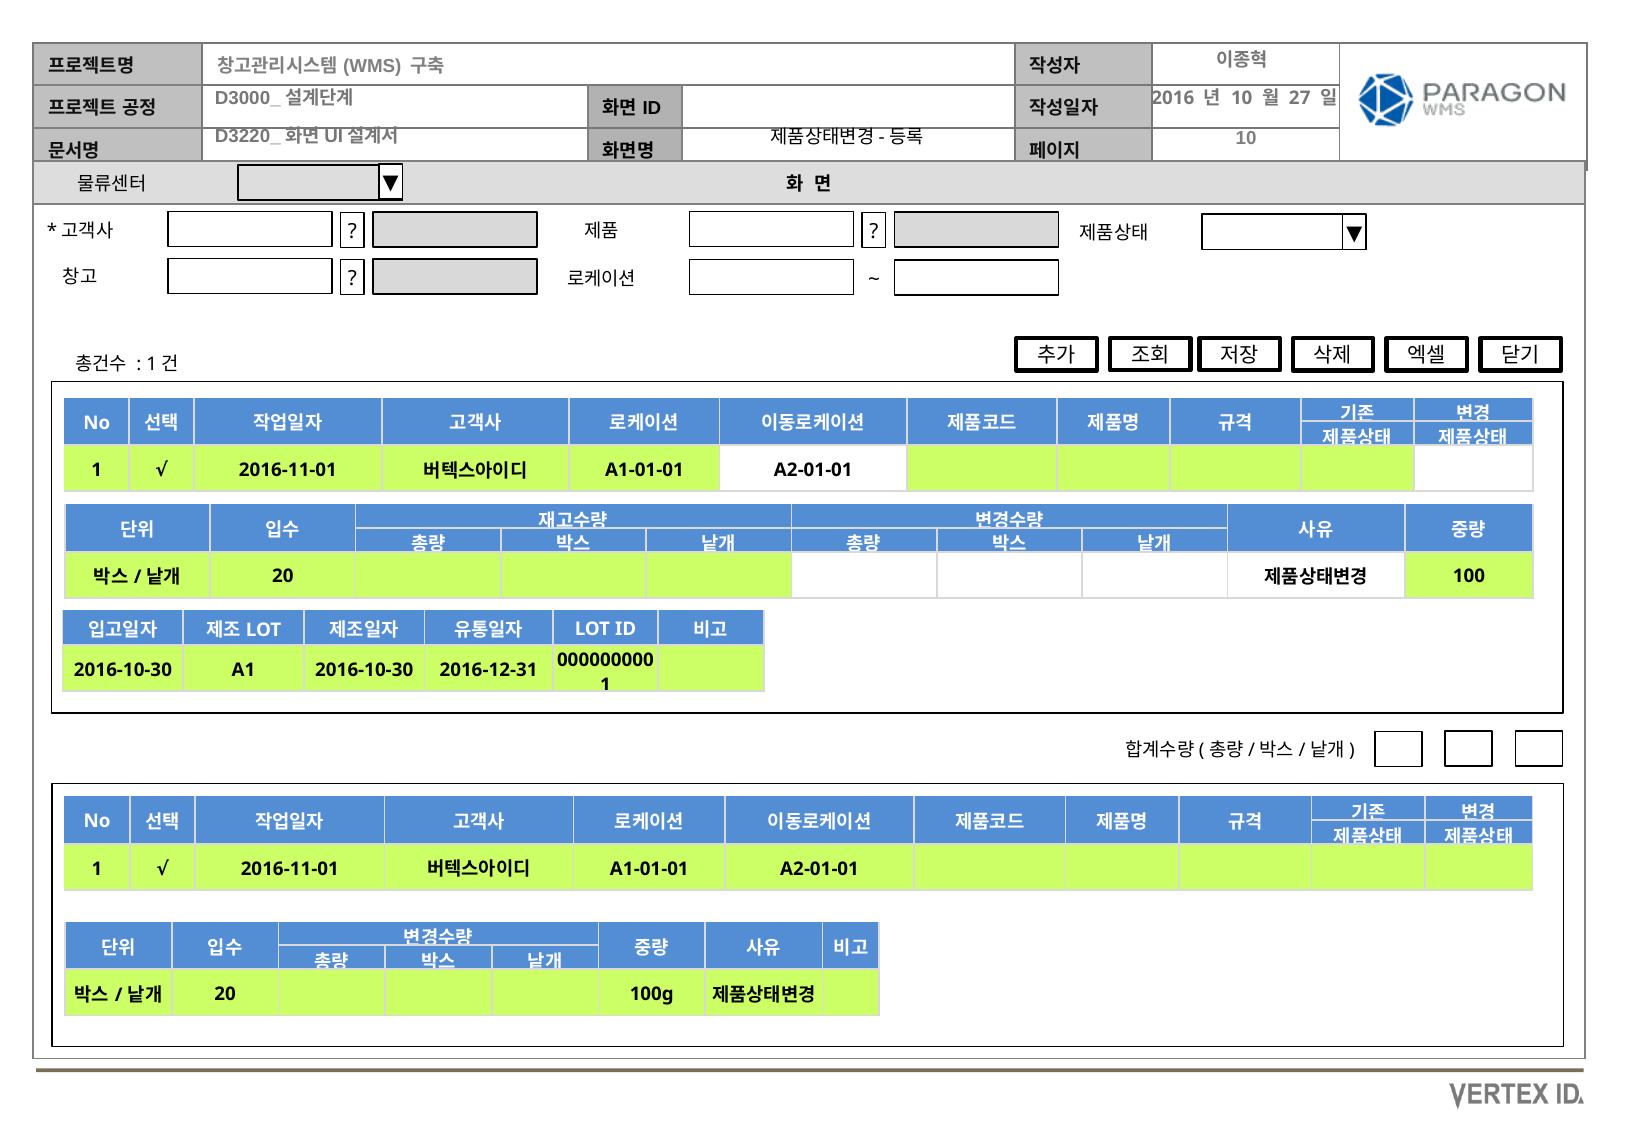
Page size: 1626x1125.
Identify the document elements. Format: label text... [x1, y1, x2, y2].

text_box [1105, 730, 1423, 769]
table_header 중량 [1406, 504, 1532, 551]
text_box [62, 163, 403, 202]
table_header 규격 [1171, 398, 1300, 444]
table_cell [1312, 845, 1424, 889]
table_cell 버텍스아이디 [385, 845, 573, 889]
table_cell 2016-11-01 [196, 845, 384, 889]
table_cell 박스/낱개 [66, 970, 171, 1015]
text_box [1445, 730, 1493, 767]
table_cell 제품상태 [1302, 422, 1413, 444]
table_cell 2016-11-01 [195, 446, 381, 490]
table_cell [1058, 446, 1169, 490]
text_box [372, 212, 510, 248]
table_header 사유 [706, 922, 822, 968]
text_box 닫기 [1480, 338, 1561, 371]
table_cell [823, 970, 878, 1015]
table_header No [64, 796, 129, 843]
text_box 추가 [1016, 338, 1097, 371]
picture [1354, 72, 1572, 129]
table_cell [1083, 553, 1227, 597]
table_cell 2016-10-30 [63, 646, 182, 690]
table_header No [64, 398, 128, 444]
table_header 제품명 [1058, 398, 1169, 444]
text_box 삭제 [1292, 338, 1374, 371]
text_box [0, 210, 333, 249]
table_cell [356, 553, 500, 597]
table_header 고객사 [383, 398, 568, 444]
table_cell 제품상태 [1415, 422, 1532, 444]
text_box 제품상태변경-등록 [683, 117, 1011, 155]
text_box ? [340, 212, 365, 248]
table_header 단위 [66, 504, 209, 551]
table_header LOT ID [554, 610, 657, 644]
table_cell 낱개 [647, 529, 791, 551]
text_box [1026, 213, 1367, 252]
table_header 이동로케이션 [720, 398, 906, 444]
table_cell √ [131, 845, 194, 889]
table_cell [279, 970, 384, 1015]
table_cell 총량 [792, 529, 936, 551]
table_cell 제품상태변경 [706, 970, 822, 1015]
text_box 엑셀 [1386, 338, 1467, 371]
table_cell 제품상태 [1312, 821, 1424, 843]
table_cell [647, 553, 791, 597]
table_header 이동로케이션 [726, 796, 913, 843]
table_header 로케이션 [574, 796, 724, 843]
text_box ? [862, 212, 886, 248]
table_cell 제품상태변경 [1228, 553, 1404, 597]
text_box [513, 210, 854, 249]
table_cell 박스/낱개 [66, 553, 209, 597]
table_cell [908, 446, 1056, 490]
table_cell [386, 970, 491, 1015]
table_header 비고 [823, 922, 878, 968]
text_box [51, 381, 1564, 713]
table_cell 0000000001 [554, 646, 657, 690]
table_cell A1 [184, 646, 303, 690]
text_box 조회 [1110, 338, 1191, 371]
table_cell [915, 845, 1065, 889]
table_header 기존 [1302, 398, 1413, 420]
table_cell 박스 [386, 946, 491, 968]
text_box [513, 258, 854, 297]
table_header 작업일자 [195, 398, 381, 444]
table_cell 총량 [356, 529, 500, 551]
table_cell [792, 553, 936, 597]
table_header 규격 [1180, 796, 1311, 843]
table_cell 제품상태 [1426, 821, 1532, 843]
table_header 변경수량 [792, 504, 1227, 527]
table_cell 20 [173, 970, 278, 1015]
text_box [1515, 731, 1563, 767]
table_cell 1 [64, 446, 128, 490]
table_cell [659, 646, 763, 690]
text_box 2016 년 10 월 27 일 [1126, 78, 1363, 116]
table_cell [1180, 845, 1311, 889]
table_header 고객사 [385, 796, 573, 843]
text_box [894, 212, 1025, 248]
table_cell [493, 970, 598, 1015]
table_cell [938, 553, 1081, 597]
table_cell [1426, 845, 1532, 889]
table_header 입고일자 [63, 610, 182, 644]
table_header 기존 [1312, 796, 1424, 819]
table_header 사유 [1228, 504, 1404, 551]
table_header 재고수량 [356, 504, 791, 527]
table_cell A2-01-01 [726, 845, 913, 889]
text_box 이종혁 [1123, 39, 1361, 78]
table_header 제조일자 [305, 610, 424, 644]
table_cell A1-01-01 [570, 446, 719, 490]
table_cell 총량 [279, 946, 384, 968]
table_cell [1066, 845, 1178, 889]
table_header 제품코드 [908, 398, 1056, 444]
table_cell 낱개 [493, 946, 598, 968]
table_header 단위 [66, 922, 171, 968]
table_header 입수 [211, 504, 355, 551]
text_box [51, 783, 1564, 1047]
table_cell 2016-12-31 [425, 646, 552, 690]
table_cell 버텍스아이디 [383, 446, 568, 490]
table_header 제품명 [1066, 796, 1178, 843]
table_cell [1171, 446, 1300, 490]
table_cell 박스 [502, 529, 645, 551]
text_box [0, 257, 333, 296]
table_cell 낱개 [1083, 529, 1227, 551]
text_box 총건수 : 1건 [50, 344, 204, 382]
table_cell [1302, 446, 1413, 490]
table_cell [1415, 446, 1532, 490]
table_header 선택 [130, 398, 193, 444]
table_cell A1-01-01 [574, 845, 724, 889]
table_header 유통일자 [425, 610, 552, 644]
table_header 입수 [173, 922, 278, 968]
table_cell 20 [211, 553, 355, 597]
table_header 로케이션 [570, 398, 719, 444]
text_box ? [340, 259, 365, 295]
table_header 변경 [1426, 796, 1532, 819]
table_header 제품코드 [915, 796, 1065, 843]
text_box [372, 258, 512, 294]
table_header 선택 [131, 796, 194, 843]
table_cell [502, 553, 645, 597]
table_header 제조LOT [184, 610, 303, 644]
table_header 변경 [1415, 398, 1532, 420]
text_box 저장 [1199, 338, 1280, 371]
table_header 중량 [599, 922, 704, 968]
table_cell 1 [64, 845, 129, 889]
text_box ~ [862, 260, 886, 296]
table_cell 박스 [938, 529, 1081, 551]
table_cell √ [130, 446, 193, 490]
table_header 작업일자 [196, 796, 384, 843]
table_header 변경수량 [279, 922, 598, 944]
table_cell 2016-10-30 [305, 646, 424, 690]
table_cell 100g [599, 970, 704, 1015]
table_cell 100 [1406, 553, 1532, 597]
text_box [894, 259, 1059, 295]
table_cell A2-01-01 [720, 446, 906, 490]
table_header 비고 [659, 610, 763, 644]
